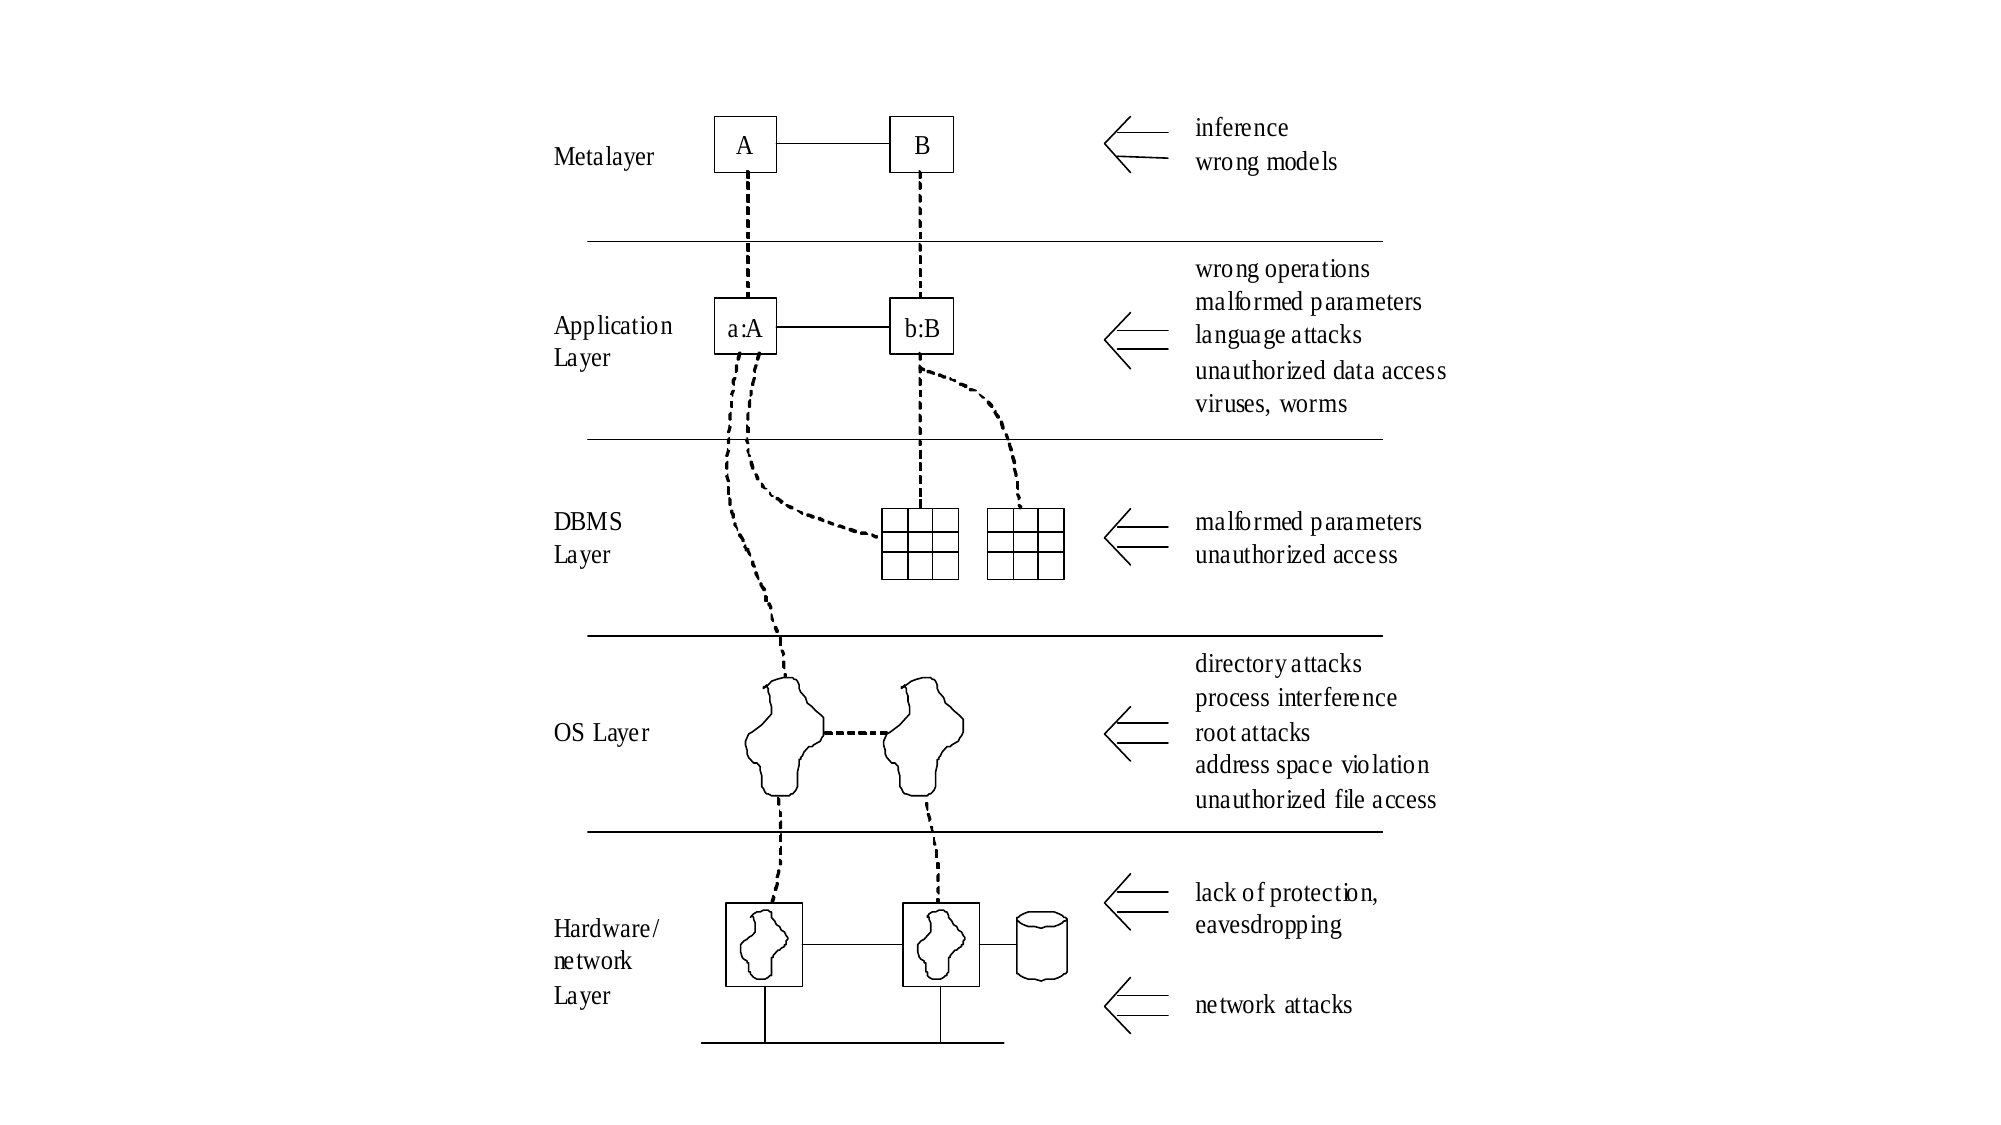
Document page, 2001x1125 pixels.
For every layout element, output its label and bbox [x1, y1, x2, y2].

picture [537, 99, 1475, 1050]
